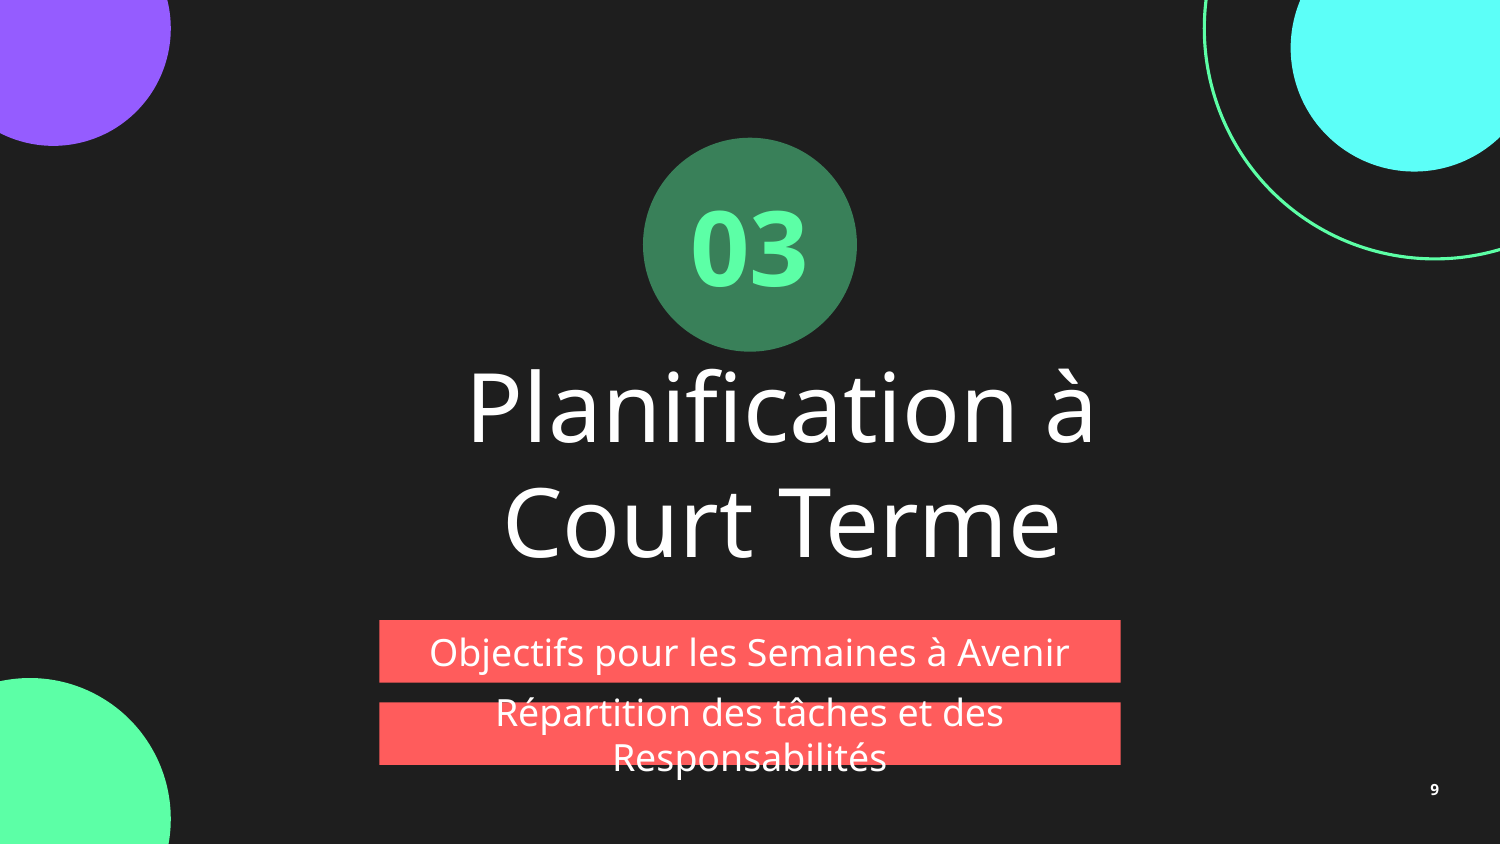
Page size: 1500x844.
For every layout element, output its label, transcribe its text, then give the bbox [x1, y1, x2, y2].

text_box [846, 197, 857, 292]
subtitle Objectifs pour les Semaines à Avenir [379, 620, 1121, 683]
subtitle Répartition des tâches et des Responsabilités [379, 702, 1121, 765]
text_box [642, 197, 654, 292]
title 03 [654, 181, 846, 308]
text_box [664, 137, 836, 181]
slide_number ‹#› [1389, 764, 1480, 816]
text_box [663, 308, 837, 352]
title Planification à Court Terme [379, 355, 1186, 569]
